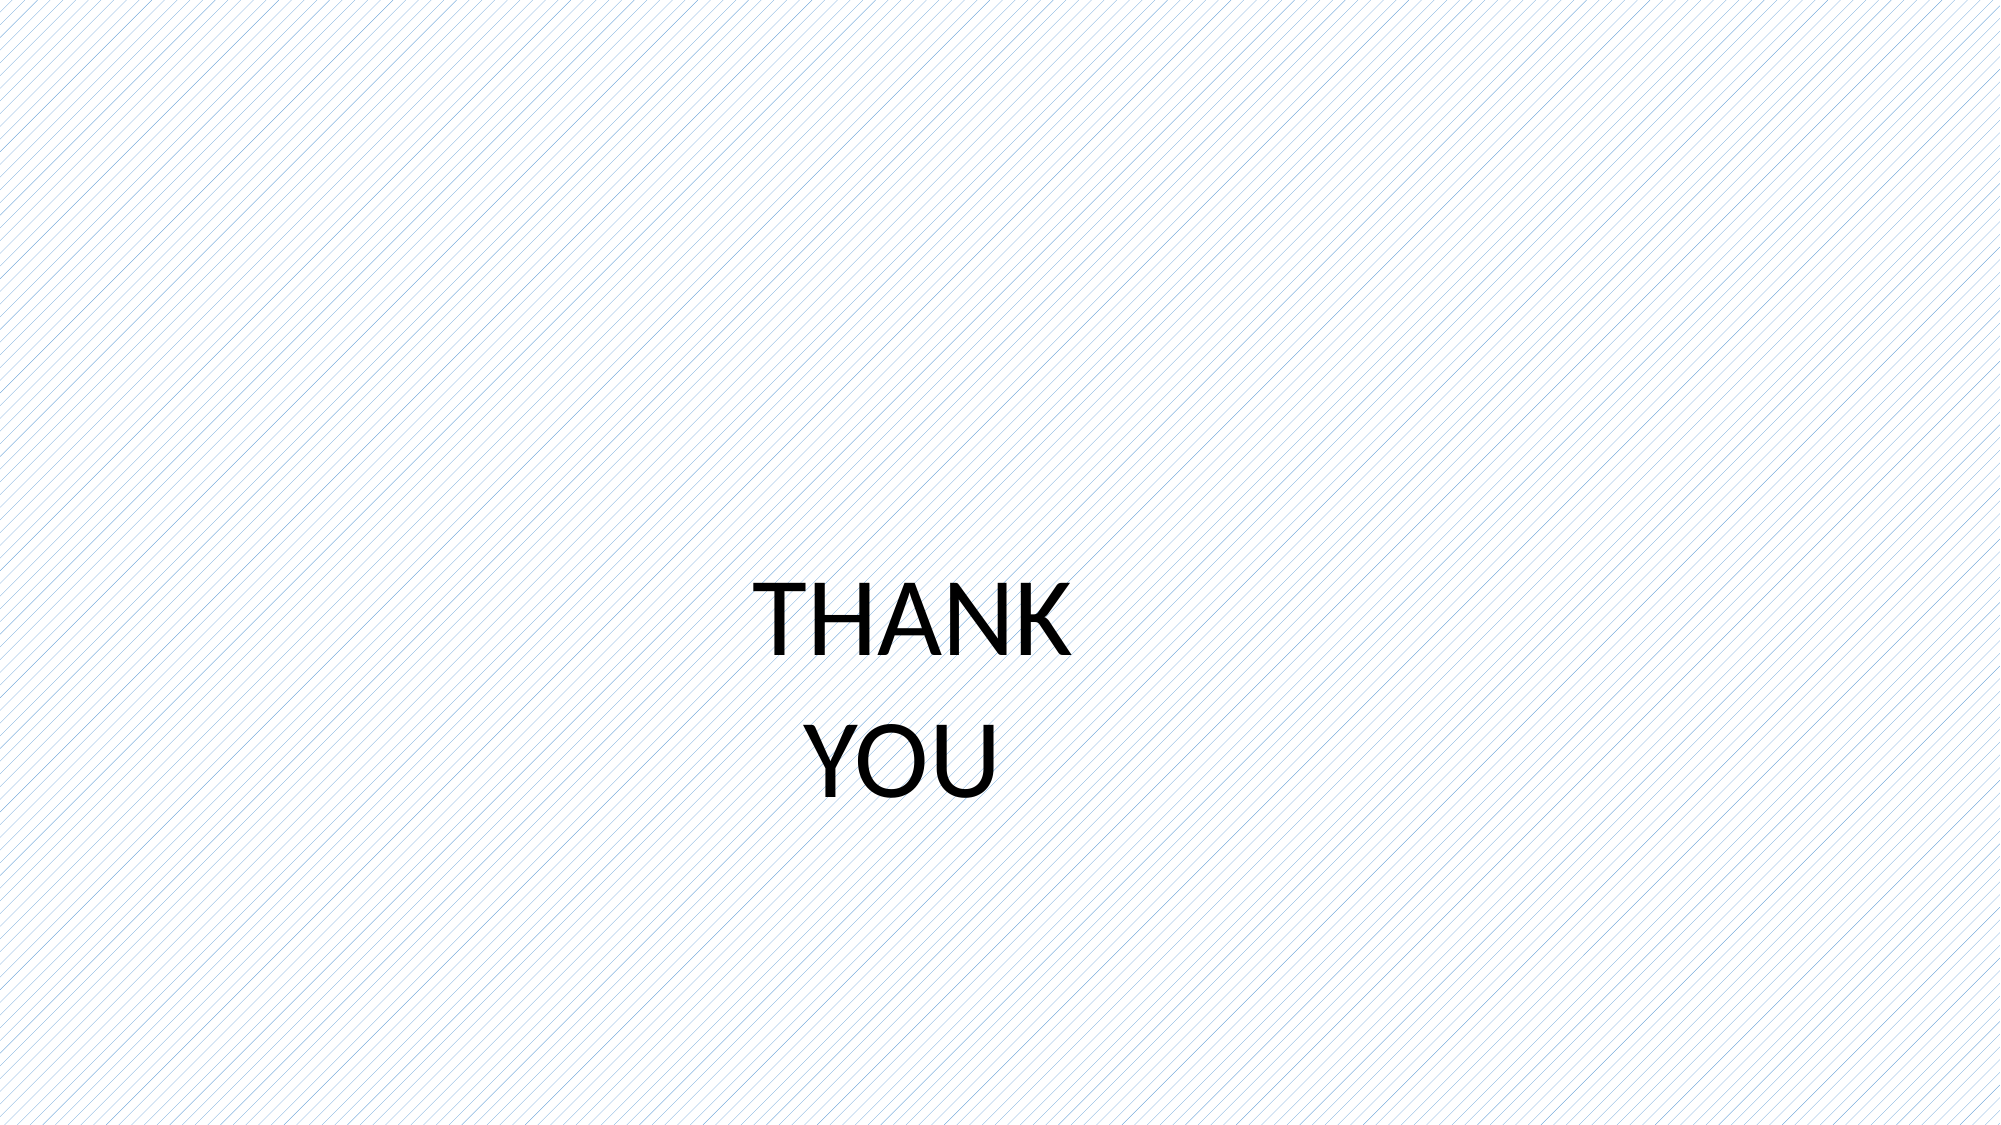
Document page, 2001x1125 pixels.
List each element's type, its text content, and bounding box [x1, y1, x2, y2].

list THANK YOU [137, 299, 1863, 1014]
